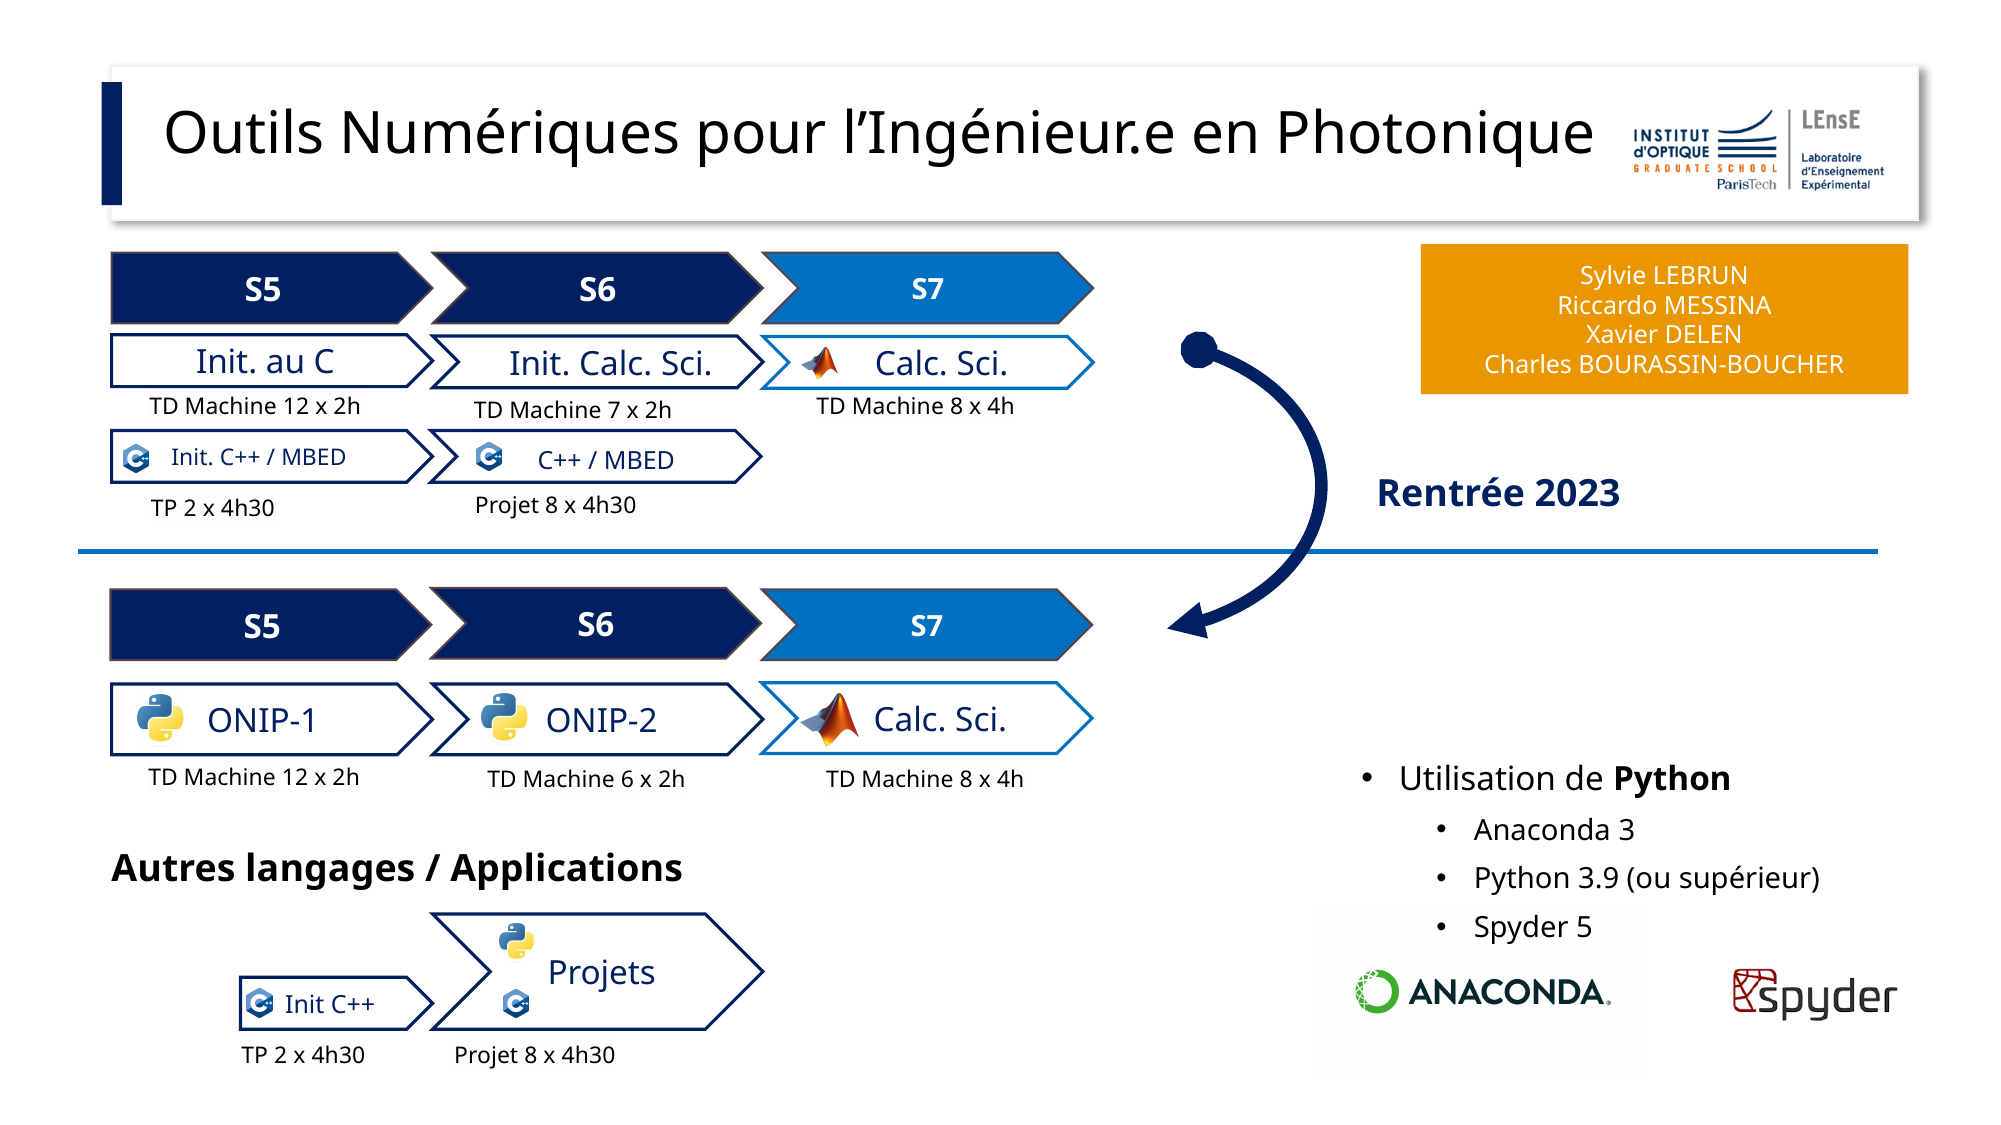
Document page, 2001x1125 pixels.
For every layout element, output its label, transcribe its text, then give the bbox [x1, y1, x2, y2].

text_box C++ / MBED6 [428, 429, 763, 484]
text_box Init. au C [110, 333, 435, 388]
picture [801, 347, 838, 379]
text_box [109, 65, 1919, 221]
text_box TD Machine 7 x 2h [459, 387, 710, 430]
text_box TP 2 x 4h30 [136, 485, 387, 528]
picture [800, 693, 859, 746]
picture [137, 694, 185, 747]
text_box [1130, 343, 1322, 551]
text_box S5 [110, 251, 435, 325]
picture [246, 988, 273, 1018]
text_box S5 [109, 588, 433, 662]
text_box [1147, 552, 1302, 633]
text_box Rentrée 2023 [1361, 461, 1636, 522]
text_box Utilisation de Python Anaconda 3 Python 3.9 (ou supérieur) Spyder 5 [1346, 745, 1935, 1079]
text_box S7 [759, 588, 1094, 662]
picture [481, 693, 529, 746]
text_box Projet 8 x 4h30 [460, 483, 711, 526]
text_box Sylvie LEBRUN Riccardo MESSINA Xavier DELEN Charles BOURASSIN-BOUCHER [1420, 243, 1909, 395]
text_box TD Machine 8 x 4h [811, 757, 1062, 800]
text_box S6 [430, 251, 765, 325]
picture [503, 989, 529, 1018]
picture [1317, 904, 1650, 1079]
text_box ONIP-1 [110, 682, 435, 756]
text_box TD Machine 6 x 2h [472, 757, 724, 800]
text_box S Calc. Sci. [759, 681, 1094, 755]
text_box S ONIP-26 [430, 682, 765, 756]
text_box TD Machine 12 x 2h [134, 384, 386, 427]
text_box Projet 8 x 4h30 [439, 1033, 690, 1076]
text_box S Init. Calc. Sci. [430, 334, 765, 389]
picture [498, 923, 535, 963]
text_box Init. C++ / MBED6 [110, 429, 435, 484]
picture [123, 444, 149, 473]
text_box S Calc. Sci. [760, 335, 1095, 390]
text_box S6 [428, 586, 763, 660]
picture [1703, 938, 1927, 1050]
text_box TP 2 x 4h30 [226, 1033, 402, 1076]
text_box TD Machine 12 x 2h [133, 754, 385, 797]
text_box Autres langages / Applications [96, 836, 1097, 897]
text_box S Projets6 [430, 912, 765, 1031]
picture [476, 442, 502, 471]
text_box Init C++ [239, 976, 435, 1031]
text_box TD Machine 8 x 4h [801, 384, 1053, 427]
text_box [101, 81, 123, 206]
text_box Outils Numériques pour l’Ingénieur.e en Photonique [148, 95, 1621, 211]
picture [1608, 83, 1909, 207]
text_box S7 [760, 251, 1095, 325]
